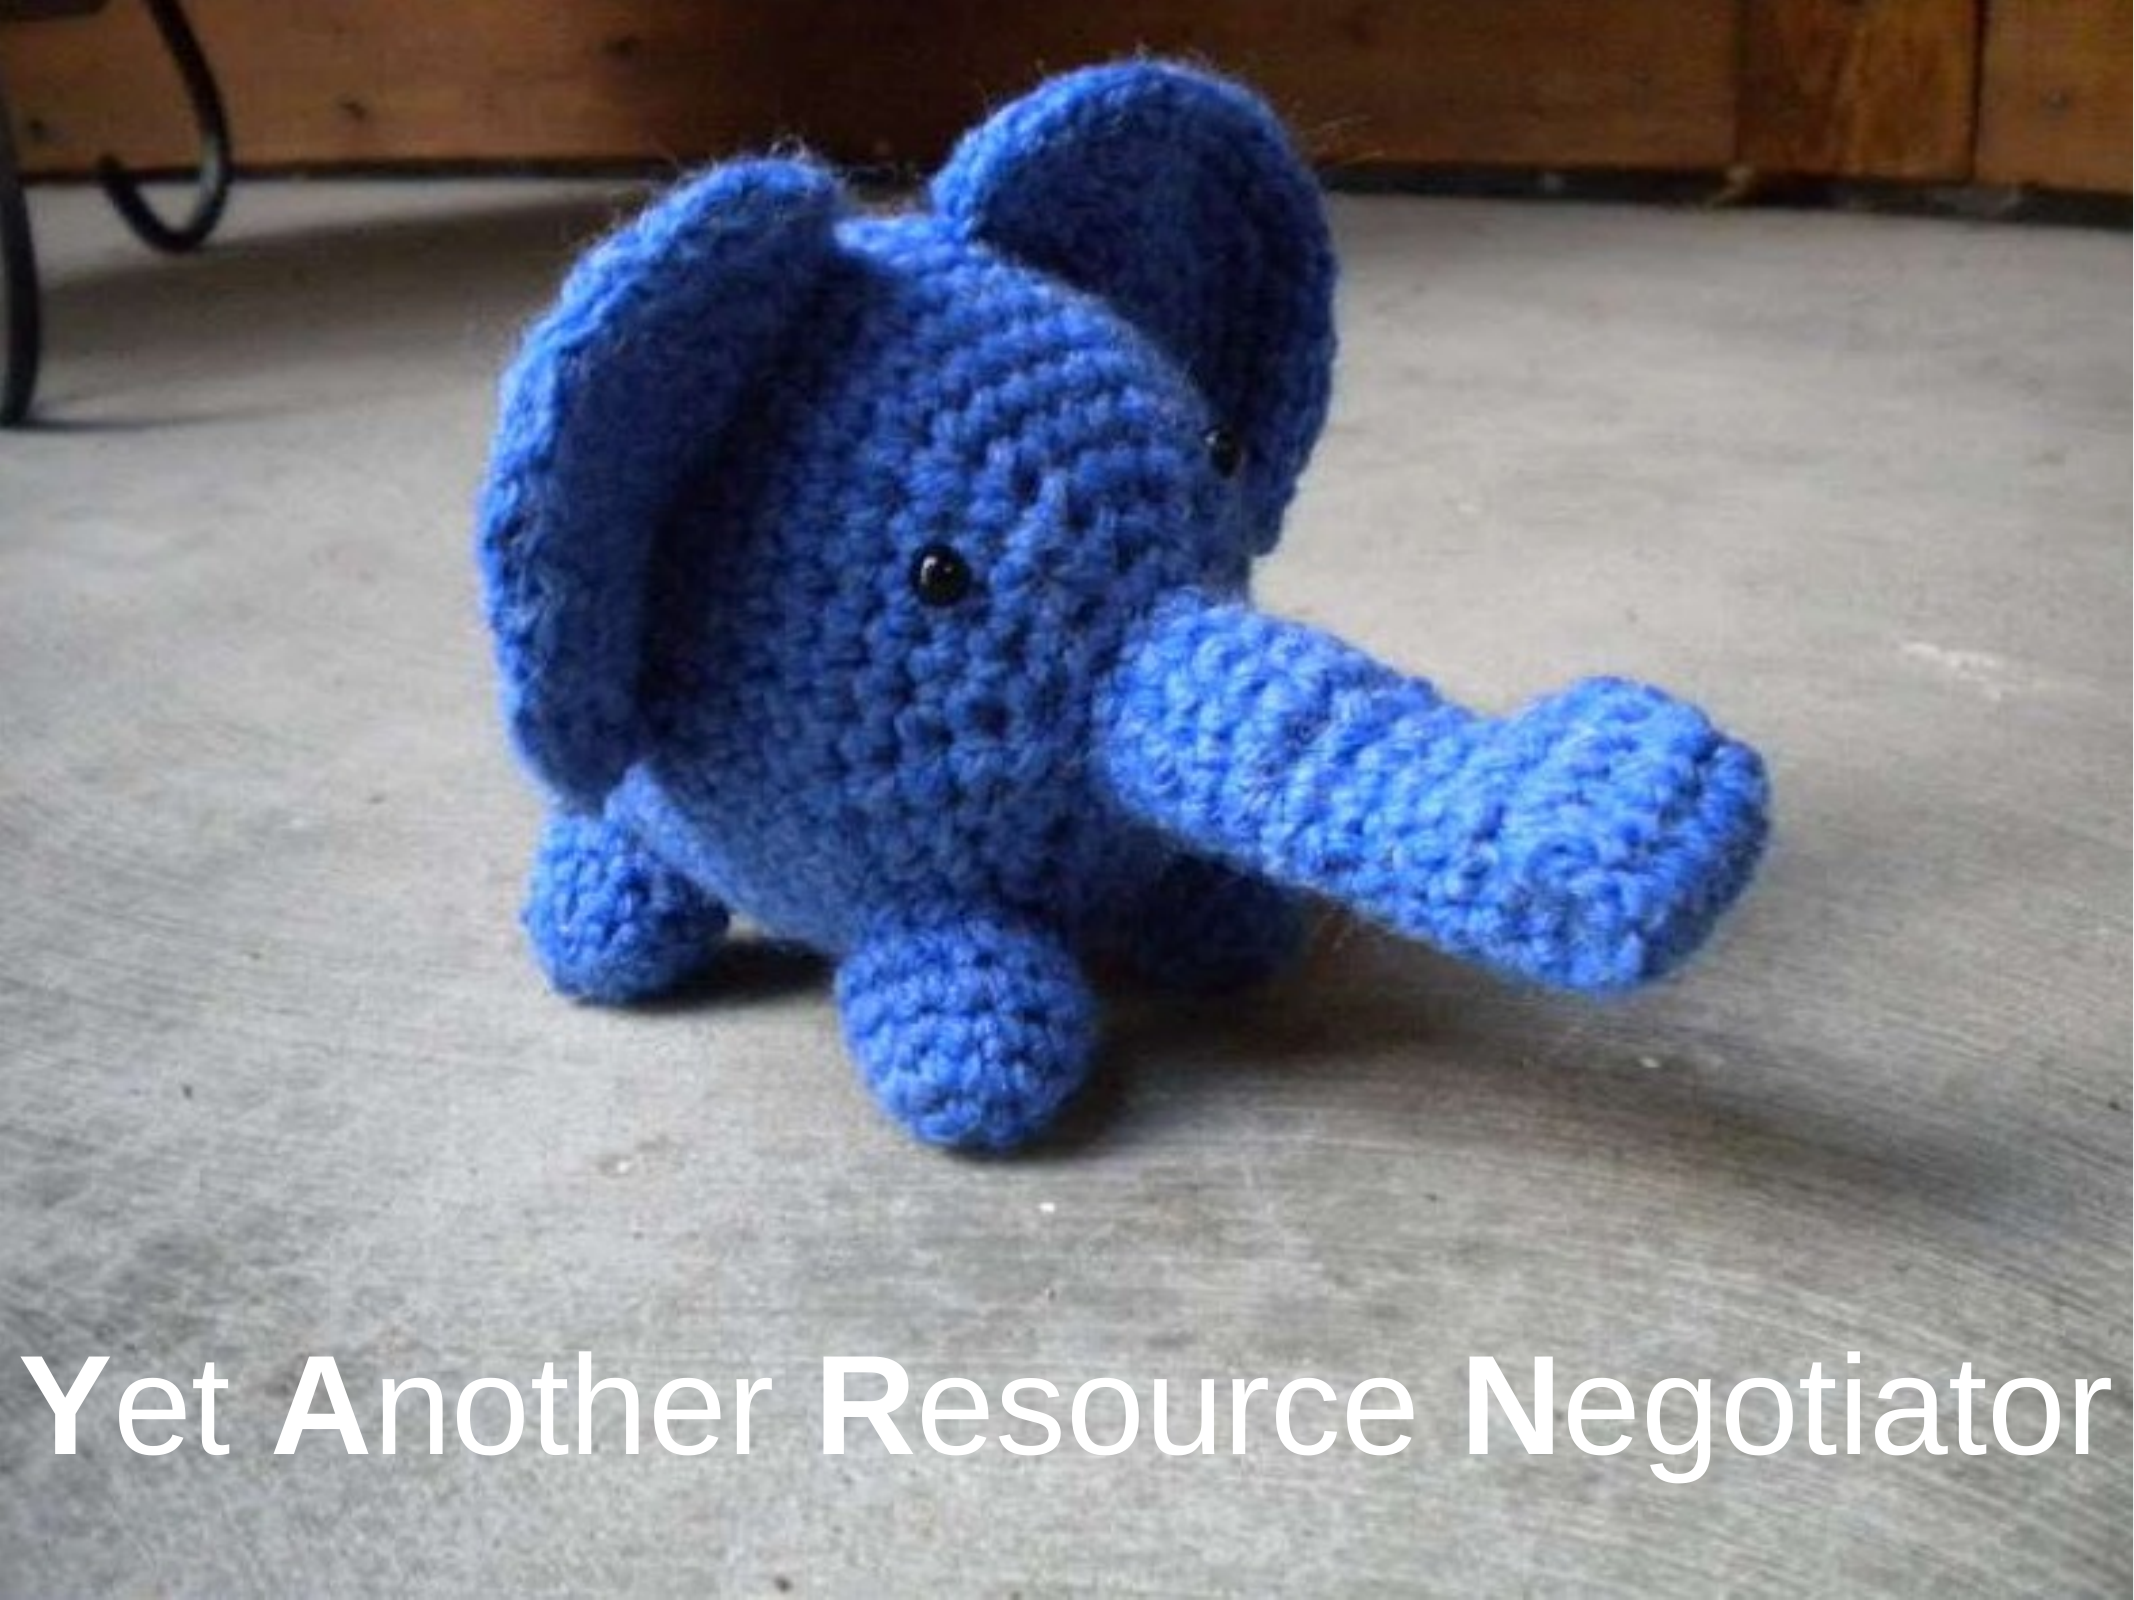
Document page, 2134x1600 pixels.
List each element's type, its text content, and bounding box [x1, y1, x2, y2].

text_box [0, 0, 2134, 1600]
title Yet Another Resource Negotiator [16, 1310, 2117, 1581]
